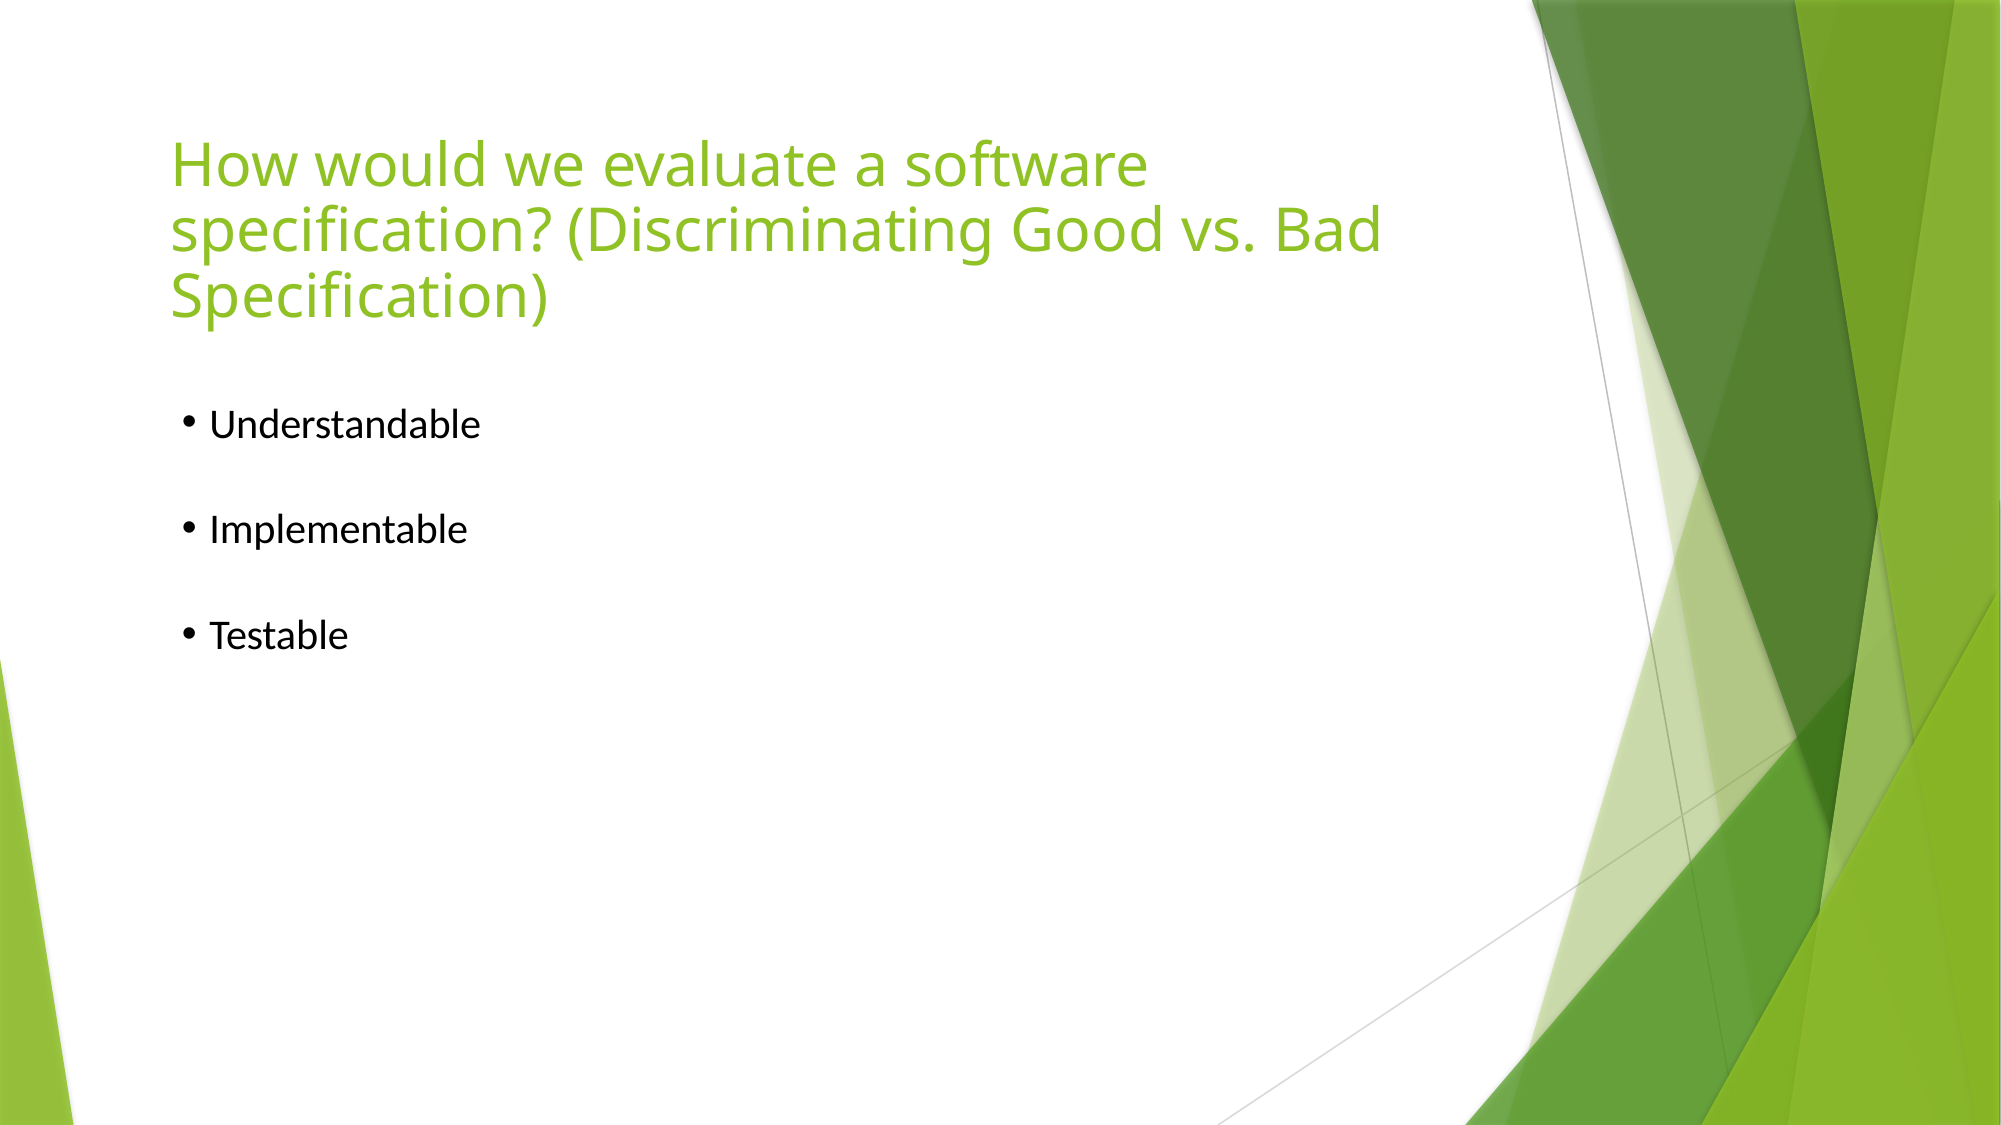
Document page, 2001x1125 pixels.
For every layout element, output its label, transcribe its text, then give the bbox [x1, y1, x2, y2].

title How would we evaluate a software specification? (Discriminating Good vs. Bad Specification) [169, 115, 1414, 330]
text_box Understandable Implementable Testable [180, 393, 571, 658]
